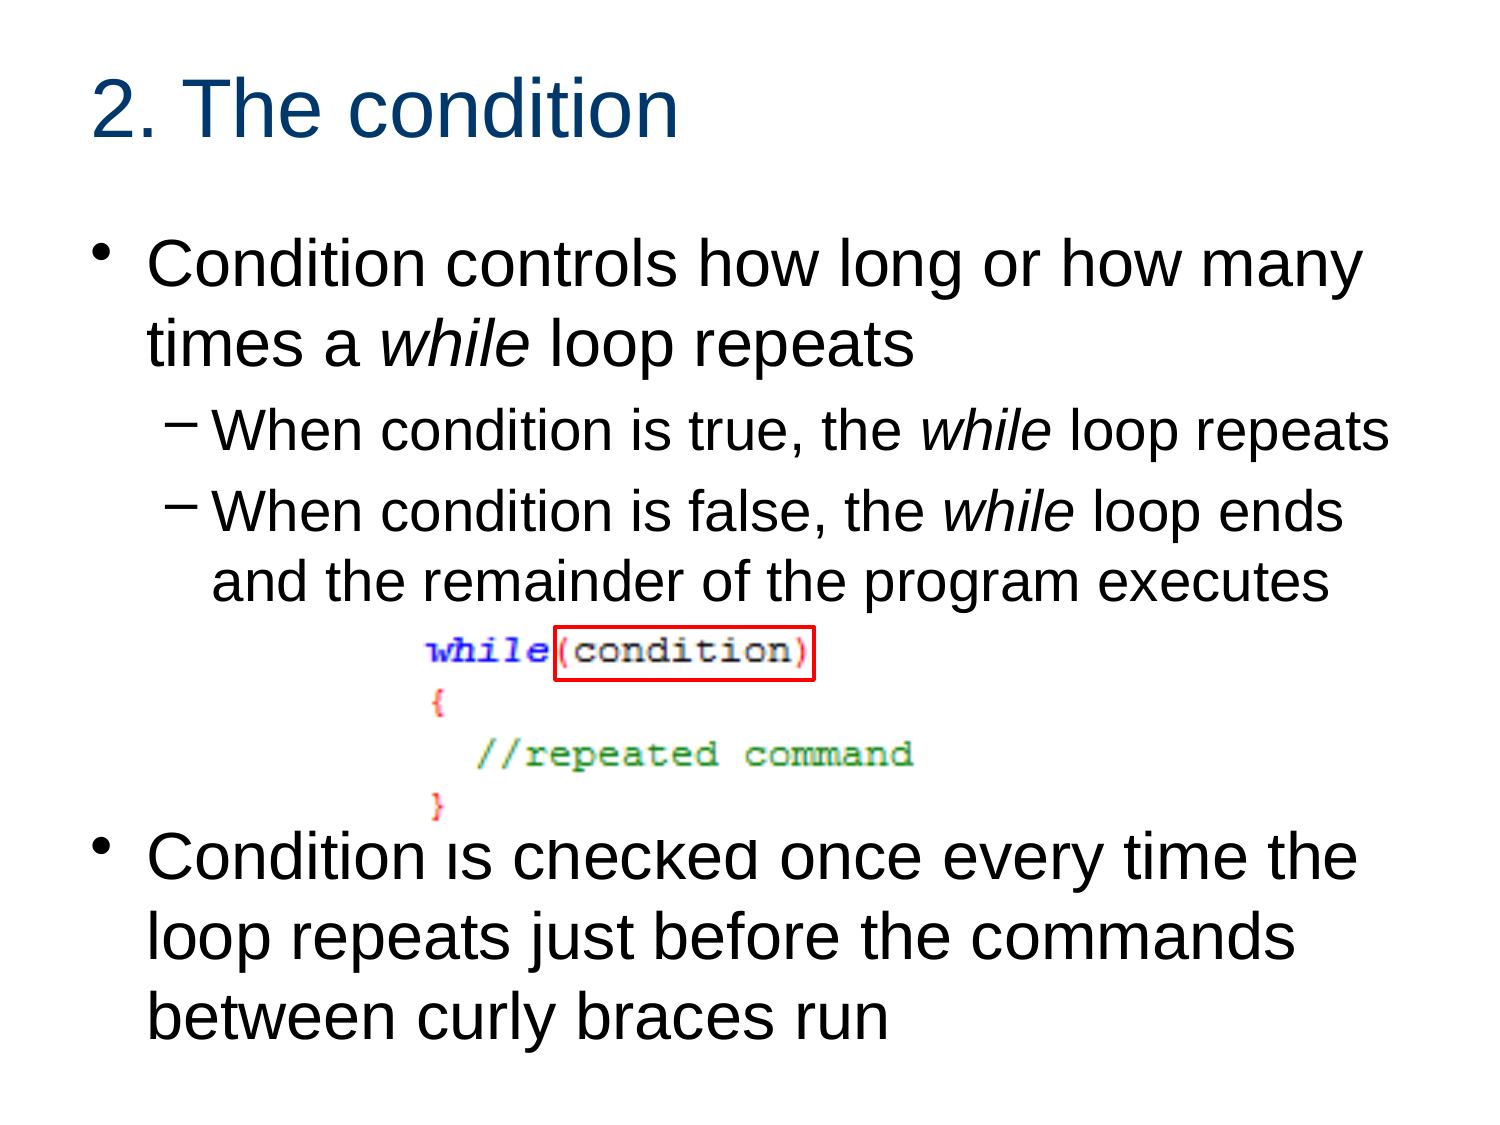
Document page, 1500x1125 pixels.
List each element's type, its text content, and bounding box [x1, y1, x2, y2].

list Condition controls how long or how many times a while loop repeats When condition is true, the while loop repeats When condition is false, the while loop ends and the remainder of the program executes Condition is checked once every time the loop repeats just before the commands between curly braces run [74, 212, 1426, 1006]
title 2. The condition [74, 44, 1426, 163]
picture [412, 617, 940, 841]
